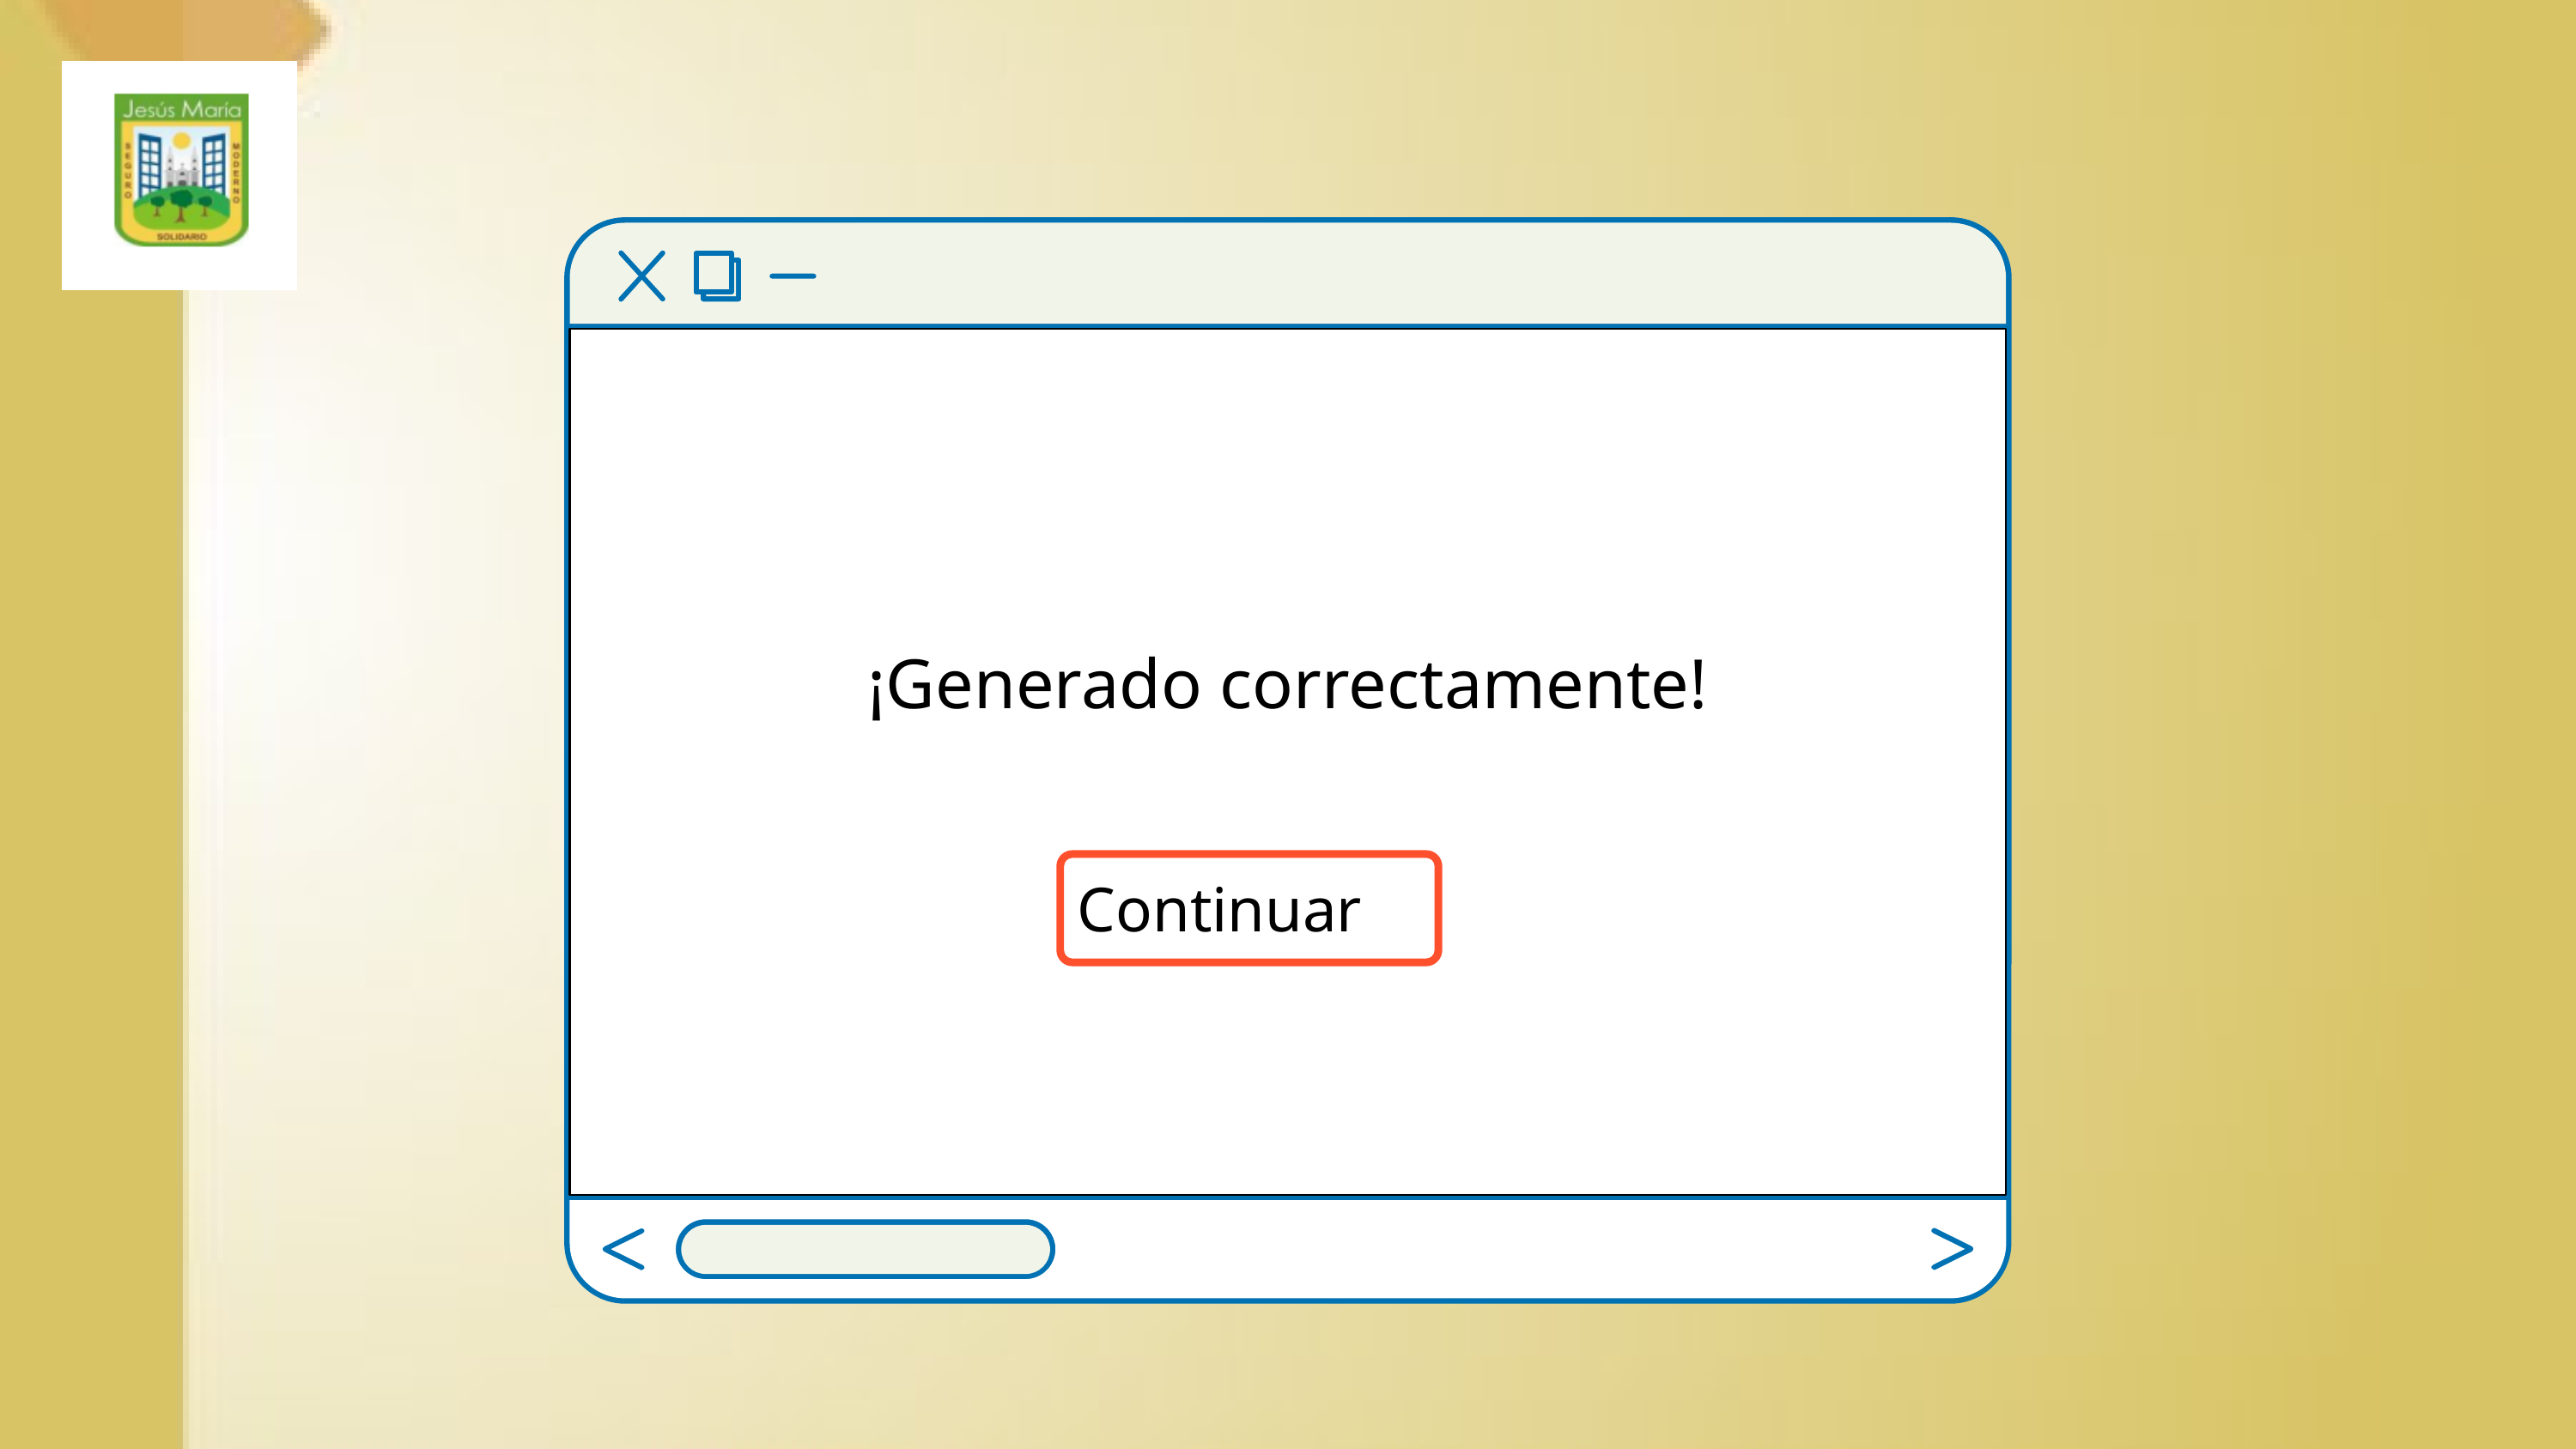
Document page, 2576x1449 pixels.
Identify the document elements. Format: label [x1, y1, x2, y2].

text_box [564, 217, 2012, 1304]
picture [0, 0, 2576, 1449]
text_box [1056, 850, 1443, 967]
